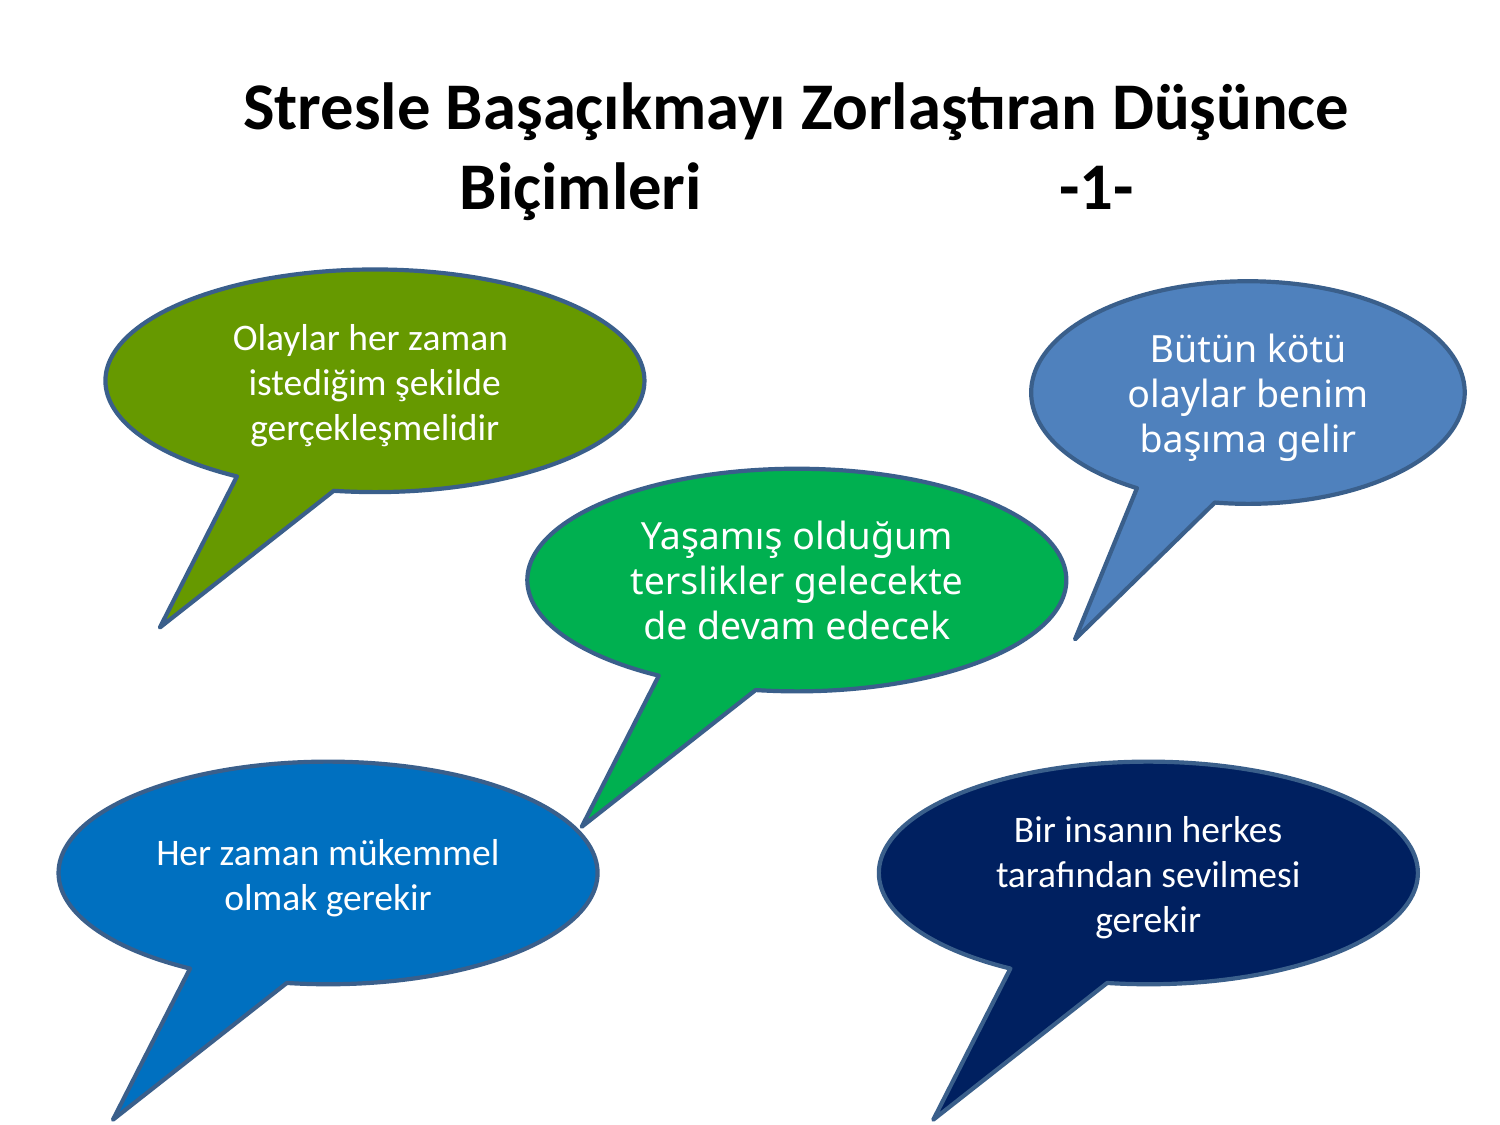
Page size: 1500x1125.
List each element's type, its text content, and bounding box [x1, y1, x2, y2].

text_box Yaşamış olduğum terslikler gelecekte de devam edecek [525, 466, 1069, 829]
text_box Bütün kötü olaylar benim başıma gelir [1029, 279, 1467, 642]
title Stresle Başaçıkmayı Zorlaştıran Düşünce Biçimleri -1- [128, 49, 1465, 237]
text_box Bir insanın herkes tarafından sevilmesi gerekir [876, 759, 1421, 1122]
text_box Olaylar her zaman istediğim şekilde gerçekleşmelidir [103, 267, 647, 630]
text_box Her zaman mükemmel olmak gerekir [56, 759, 600, 1122]
